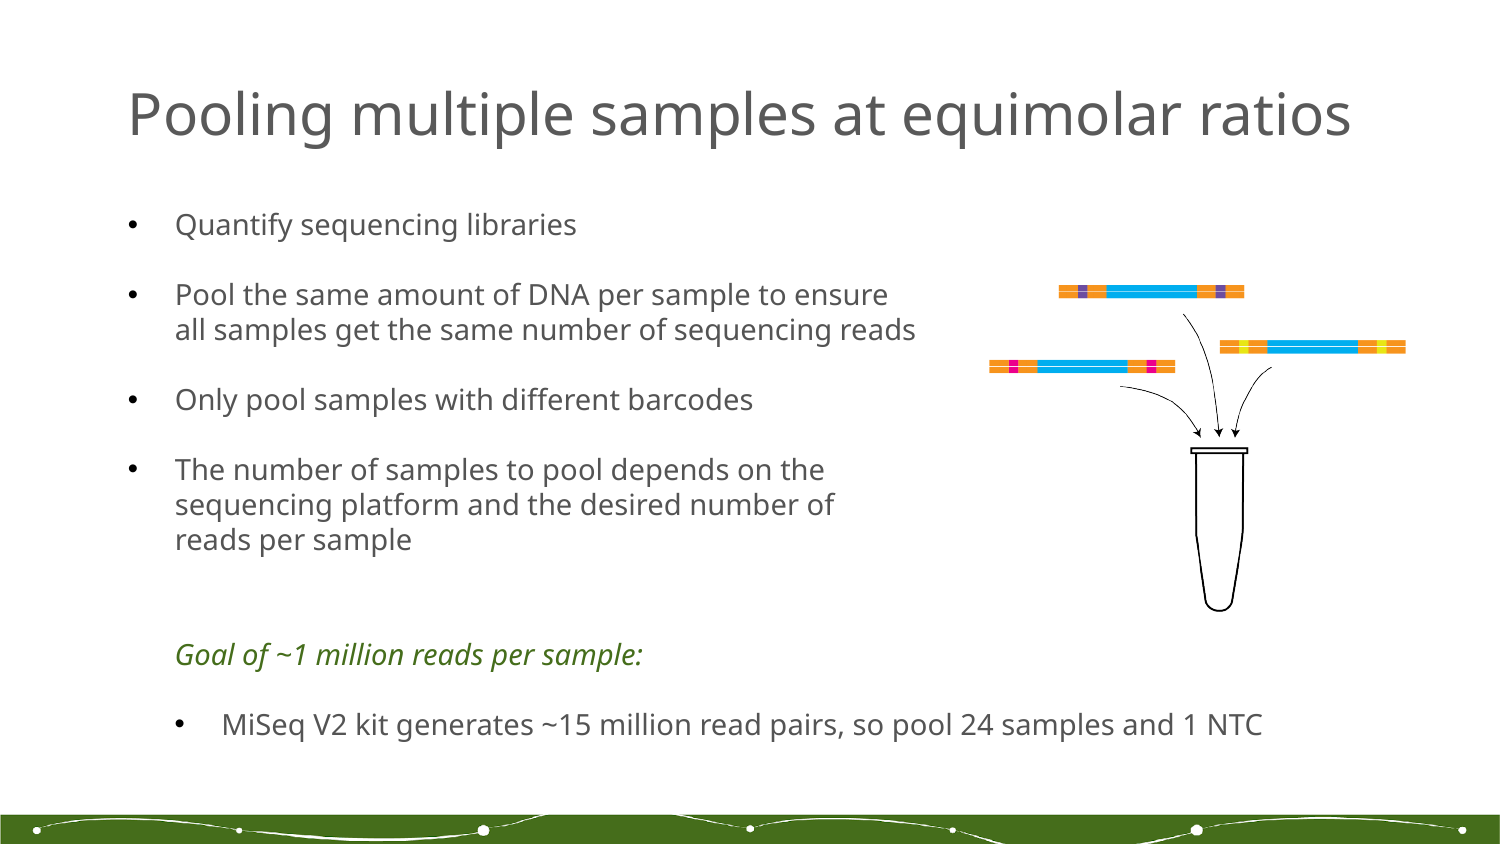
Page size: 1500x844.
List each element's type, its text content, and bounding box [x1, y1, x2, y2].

title Pooling multiple samples at equimolar ratios [112, 48, 1397, 156]
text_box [959, 253, 1448, 629]
text_box Goal of ~1 million reads per sample: MiSeq V2 kit generates ~15 million read pairs, so pool 24 samples and 1 NTC [159, 628, 1428, 749]
picture [0, 814, 1500, 844]
text_box Quantify sequencing libraries Pool the same amount of DNA per sample to ensure all samples get the same number of sequencing reads Only pool samples with different barcodes The number of samples to pool depends on the sequencing platform and the desired number of reads per sample [112, 199, 933, 599]
